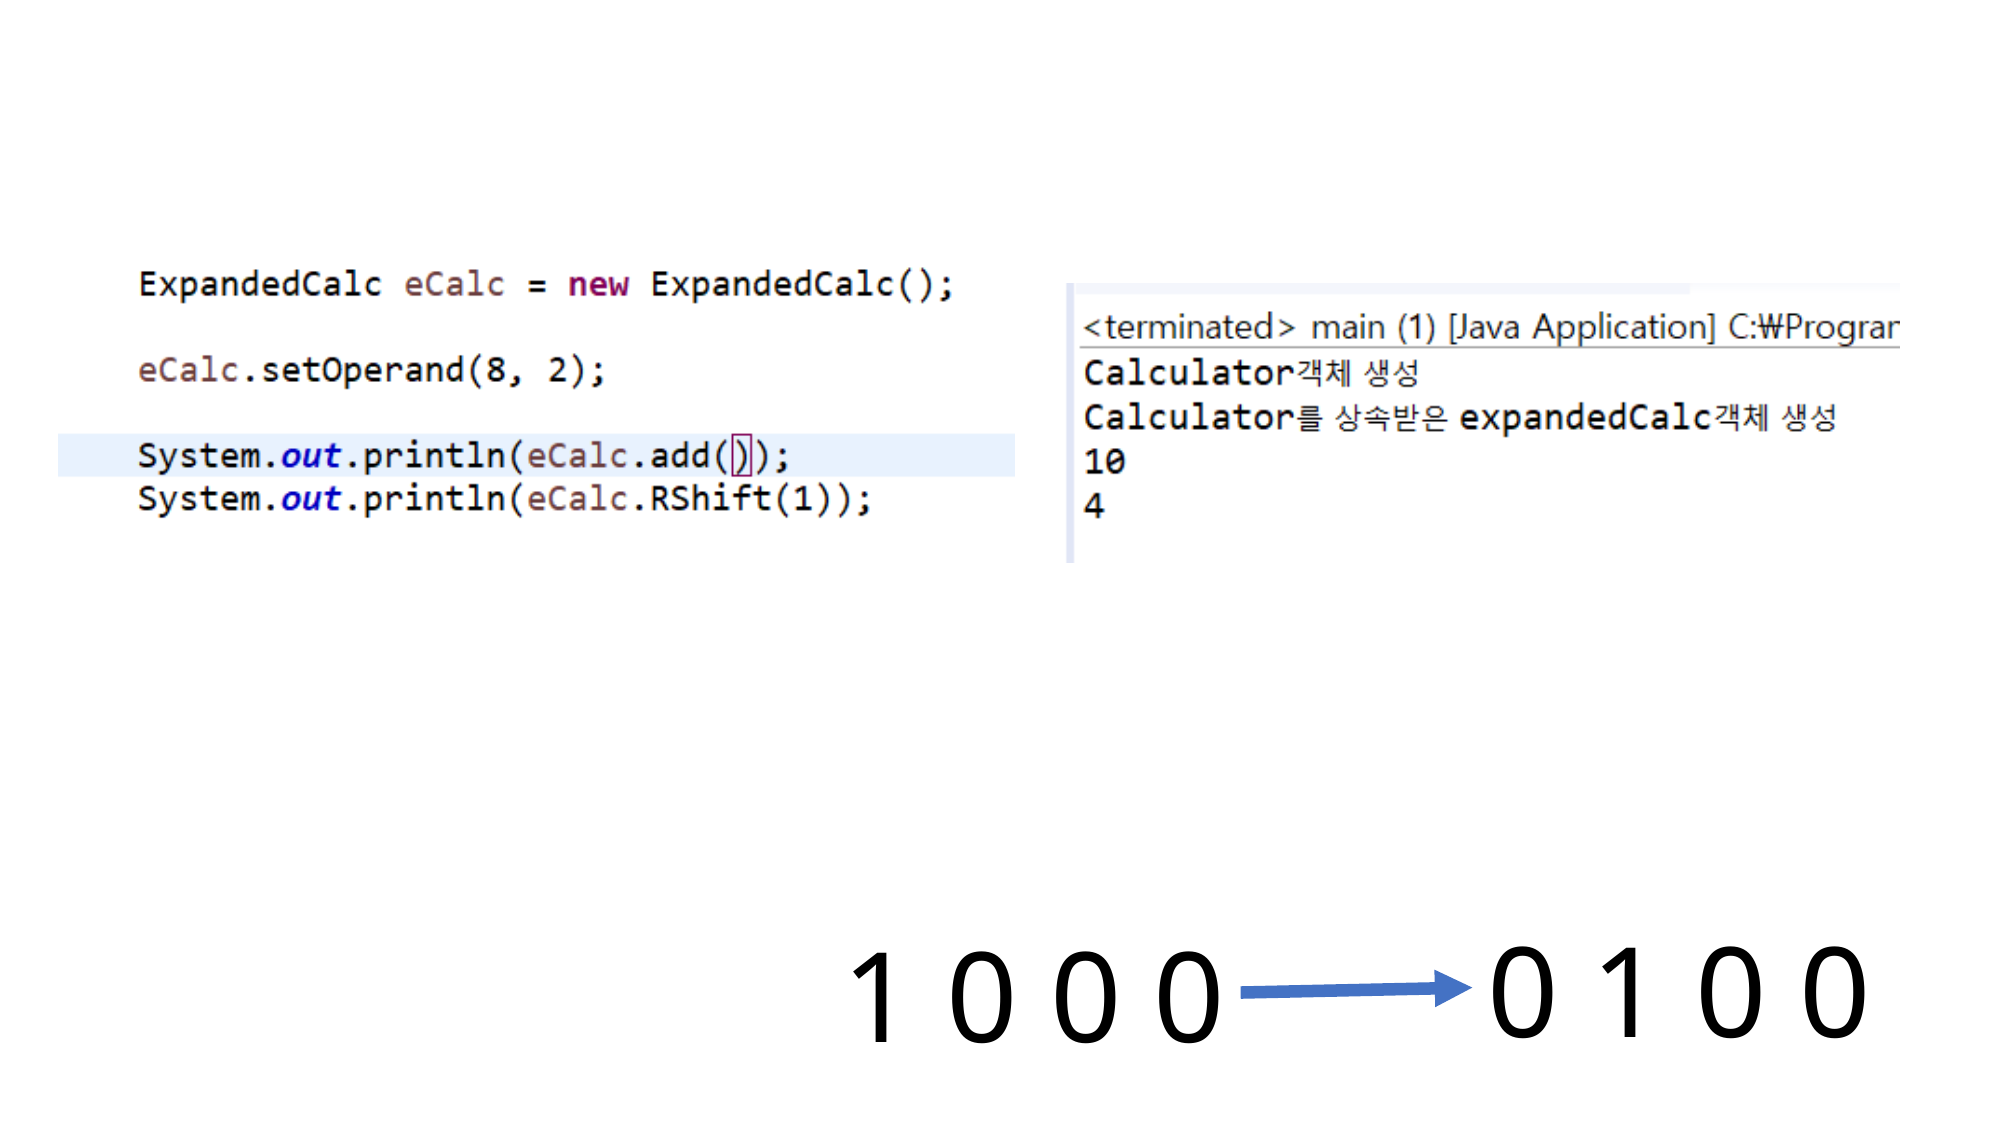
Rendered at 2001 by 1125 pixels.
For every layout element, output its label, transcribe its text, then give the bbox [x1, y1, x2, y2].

picture [1061, 283, 1900, 563]
text_box 0 1 0 0 [1472, 905, 1886, 1070]
text_box 1 0 0 0 [827, 910, 1241, 1075]
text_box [1254, 988, 1459, 994]
picture [58, 214, 1015, 589]
